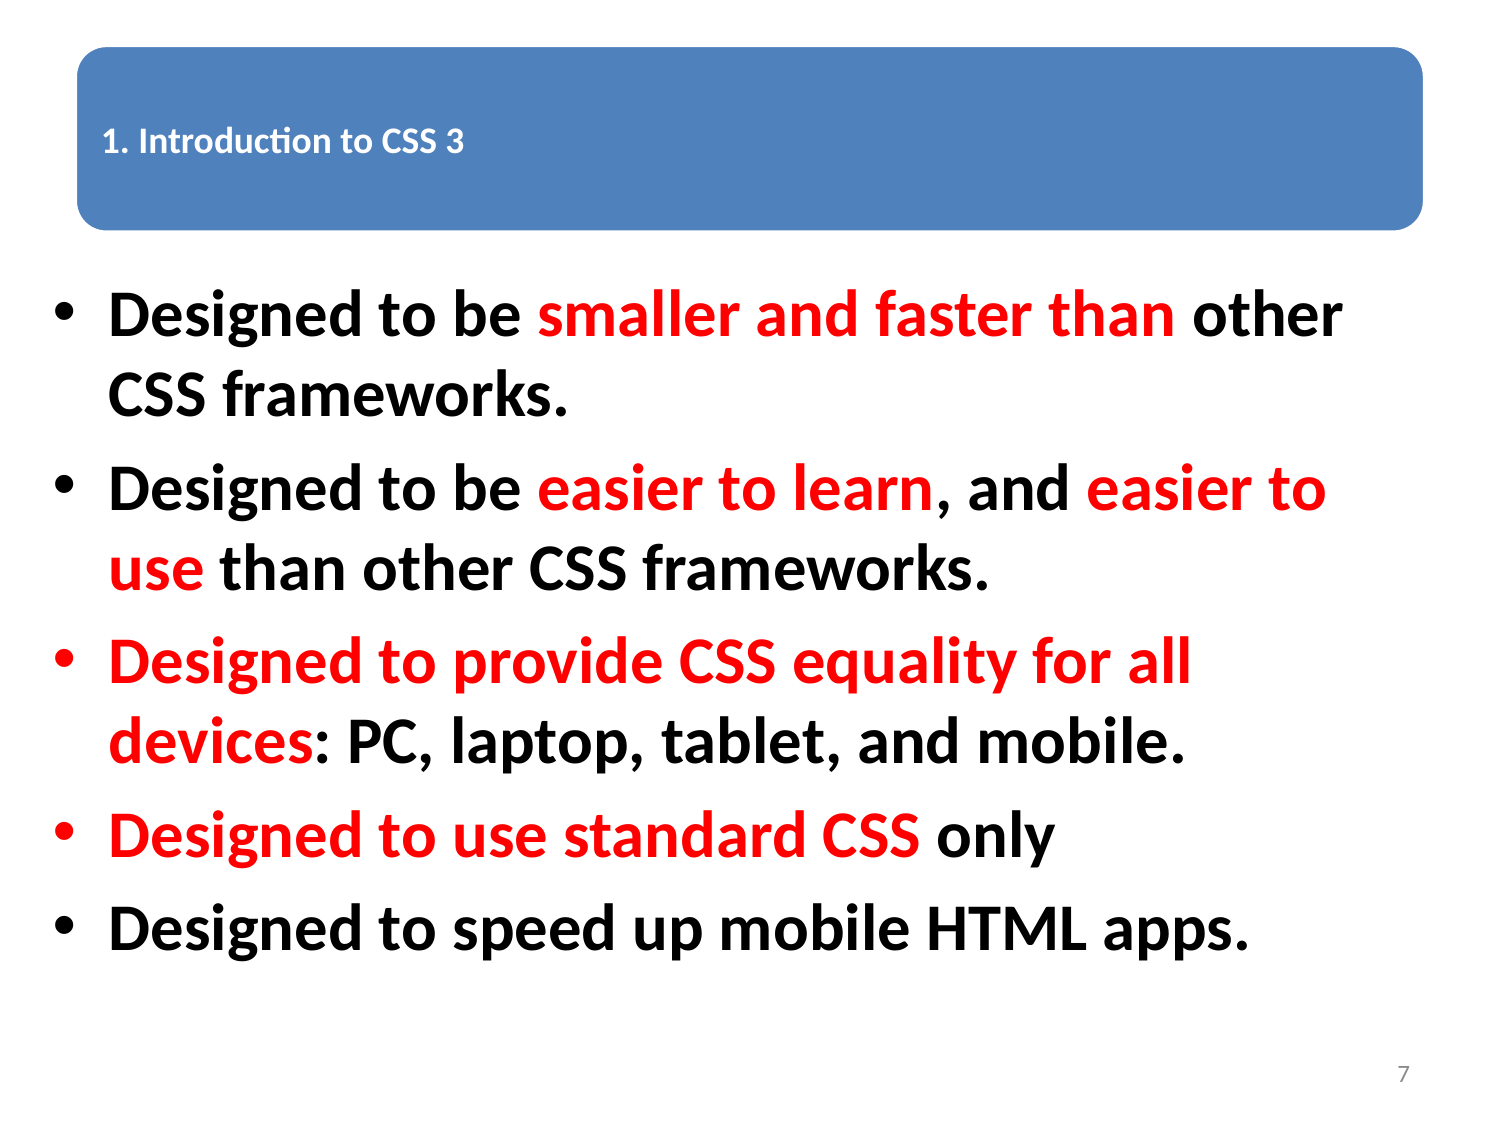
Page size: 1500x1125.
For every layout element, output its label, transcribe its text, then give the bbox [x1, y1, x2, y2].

slide_number 7 [1074, 1042, 1425, 1103]
list Designed to be smaller and faster than other CSS frameworks. Designed to be easier to learn, and easier to use than other CSS frameworks. Designed to provide CSS equality for all devices: PC, laptop, tablet, and mobile. Designed to use standard CSS only Designed to speed up mobile HTML apps. [37, 262, 1425, 1005]
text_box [74, 44, 1426, 233]
